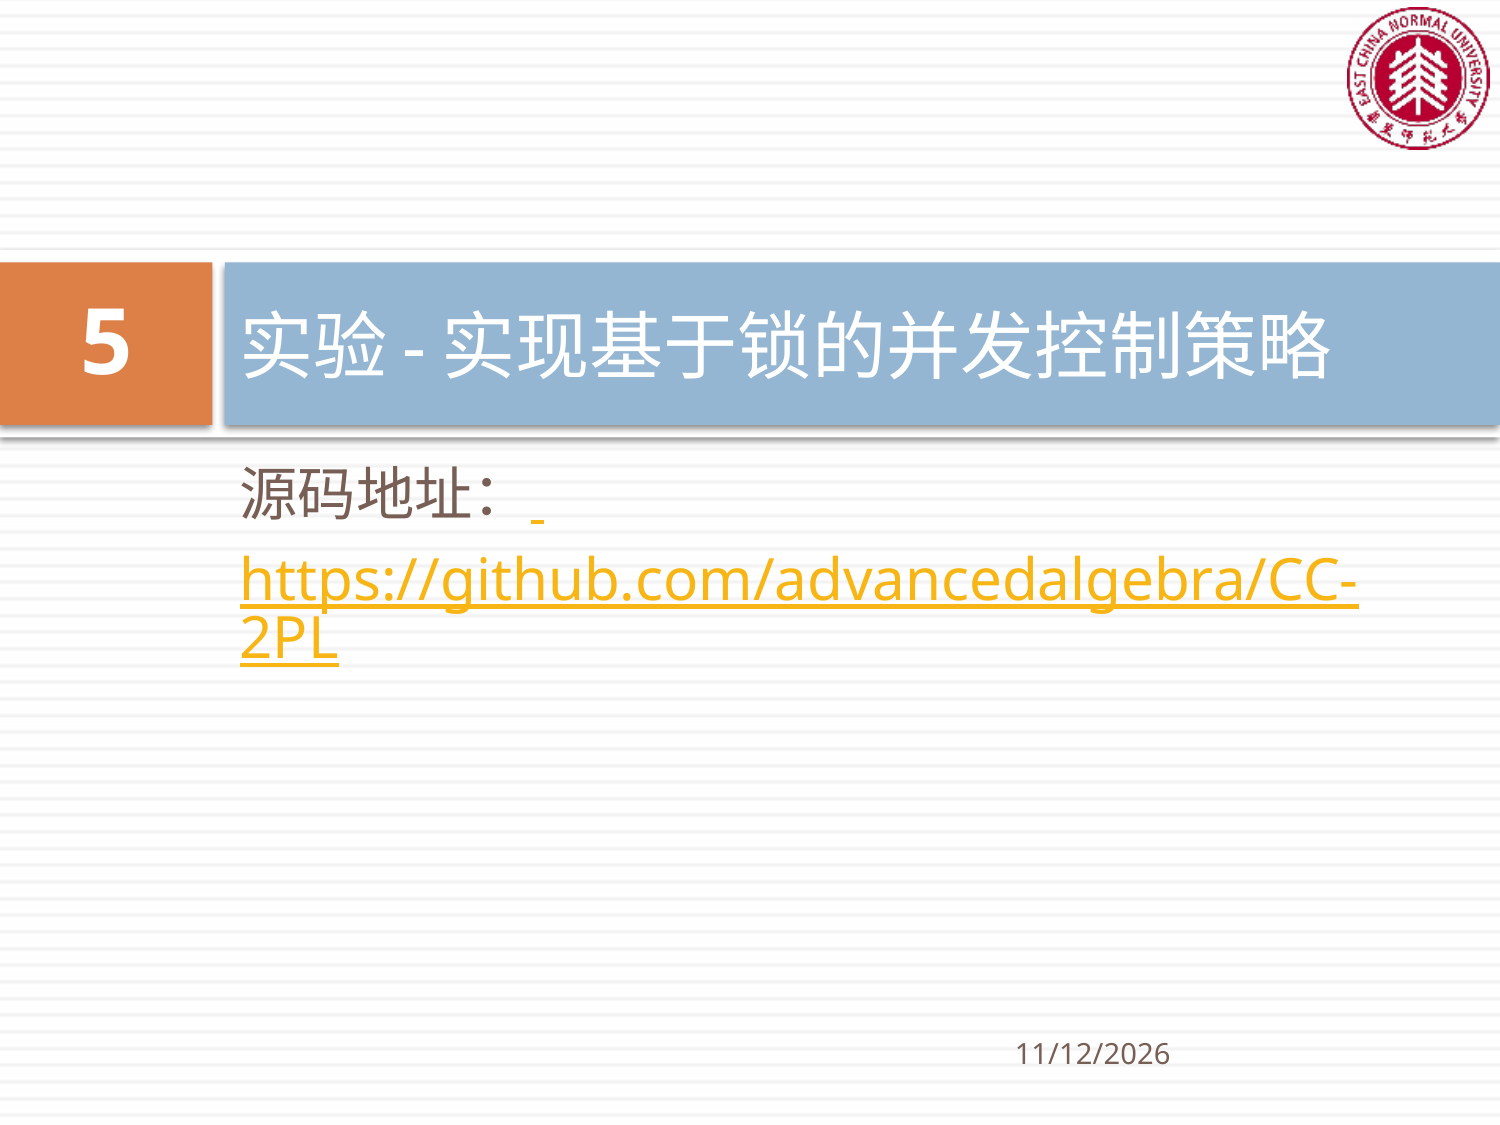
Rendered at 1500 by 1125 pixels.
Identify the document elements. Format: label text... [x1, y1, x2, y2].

slide_number 5 [0, 287, 213, 403]
picture [1347, 7, 1490, 150]
title 实验-实现基于锁的并发控制策略 [225, 262, 1475, 425]
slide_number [999, 1025, 1438, 1085]
list 源码地址： https://github.com/advancedalgebra/CC-2PL [225, 450, 1394, 725]
